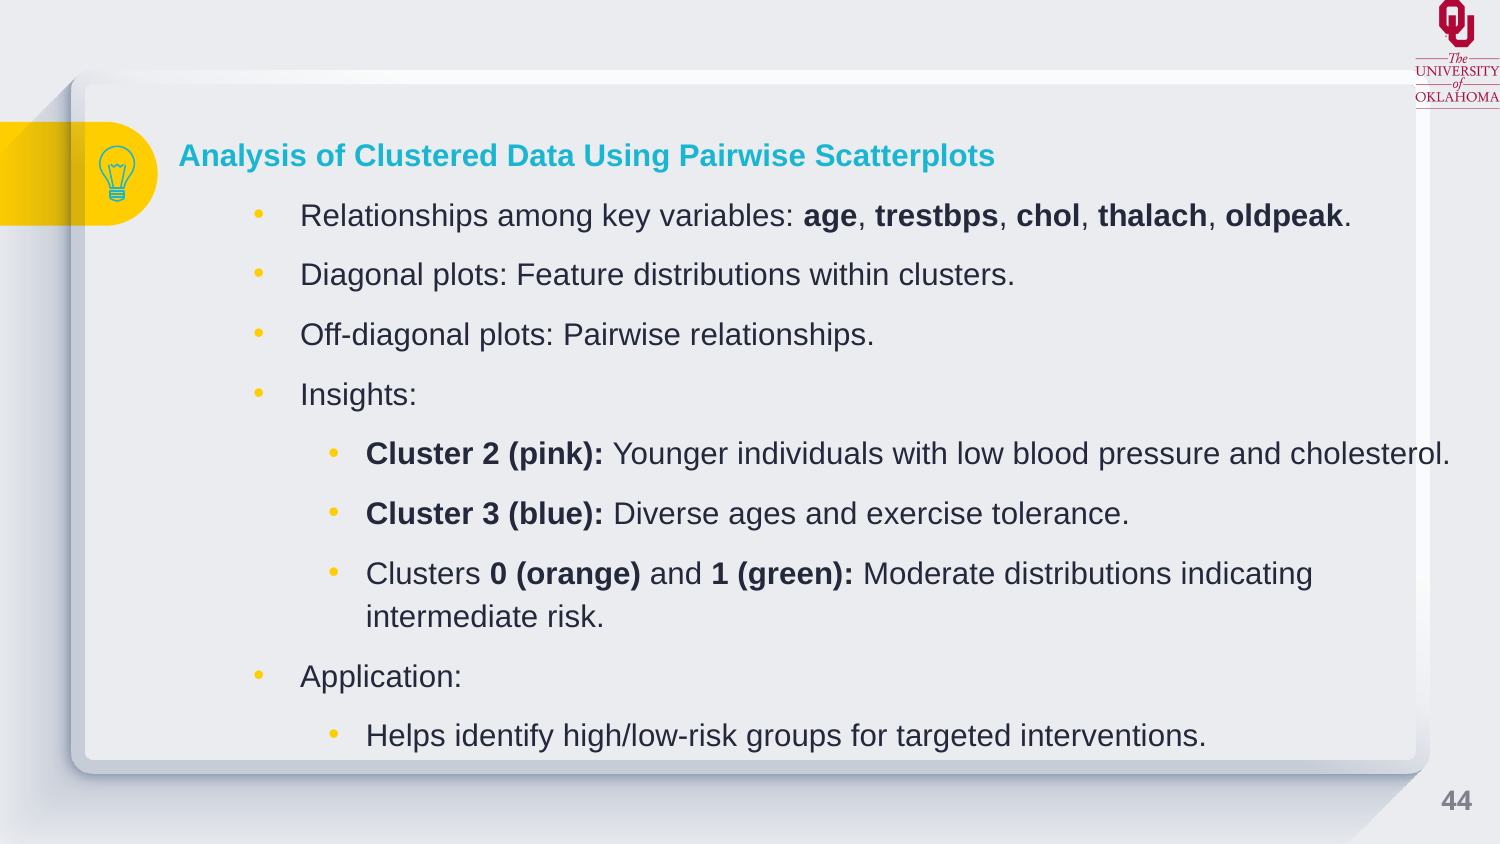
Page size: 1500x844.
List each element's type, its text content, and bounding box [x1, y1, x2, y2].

slide_number 44 [1414, 798, 1500, 844]
list Analysis of Clustered Data Using Pairwise Scatterplots Relationships among key variables: age, trestbps, chol, thalach, oldpeak. Diagonal plots: Feature distributions within clusters. Off-diagonal plots: Pairwise relationships. Insights: Cluster 2 (pink): Younger individuals with low blood pressure and cholesterol. Cluster 3 (blue): Diverse ages and exercise tolerance. Clusters 0 (orange) and 1 (green): Moderate distributions indicating intermediate risk. Application: Helps identify high/low-risk groups for targeted interventions. [163, 127, 1500, 798]
picture [0, 0, 1500, 844]
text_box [99, 146, 135, 202]
